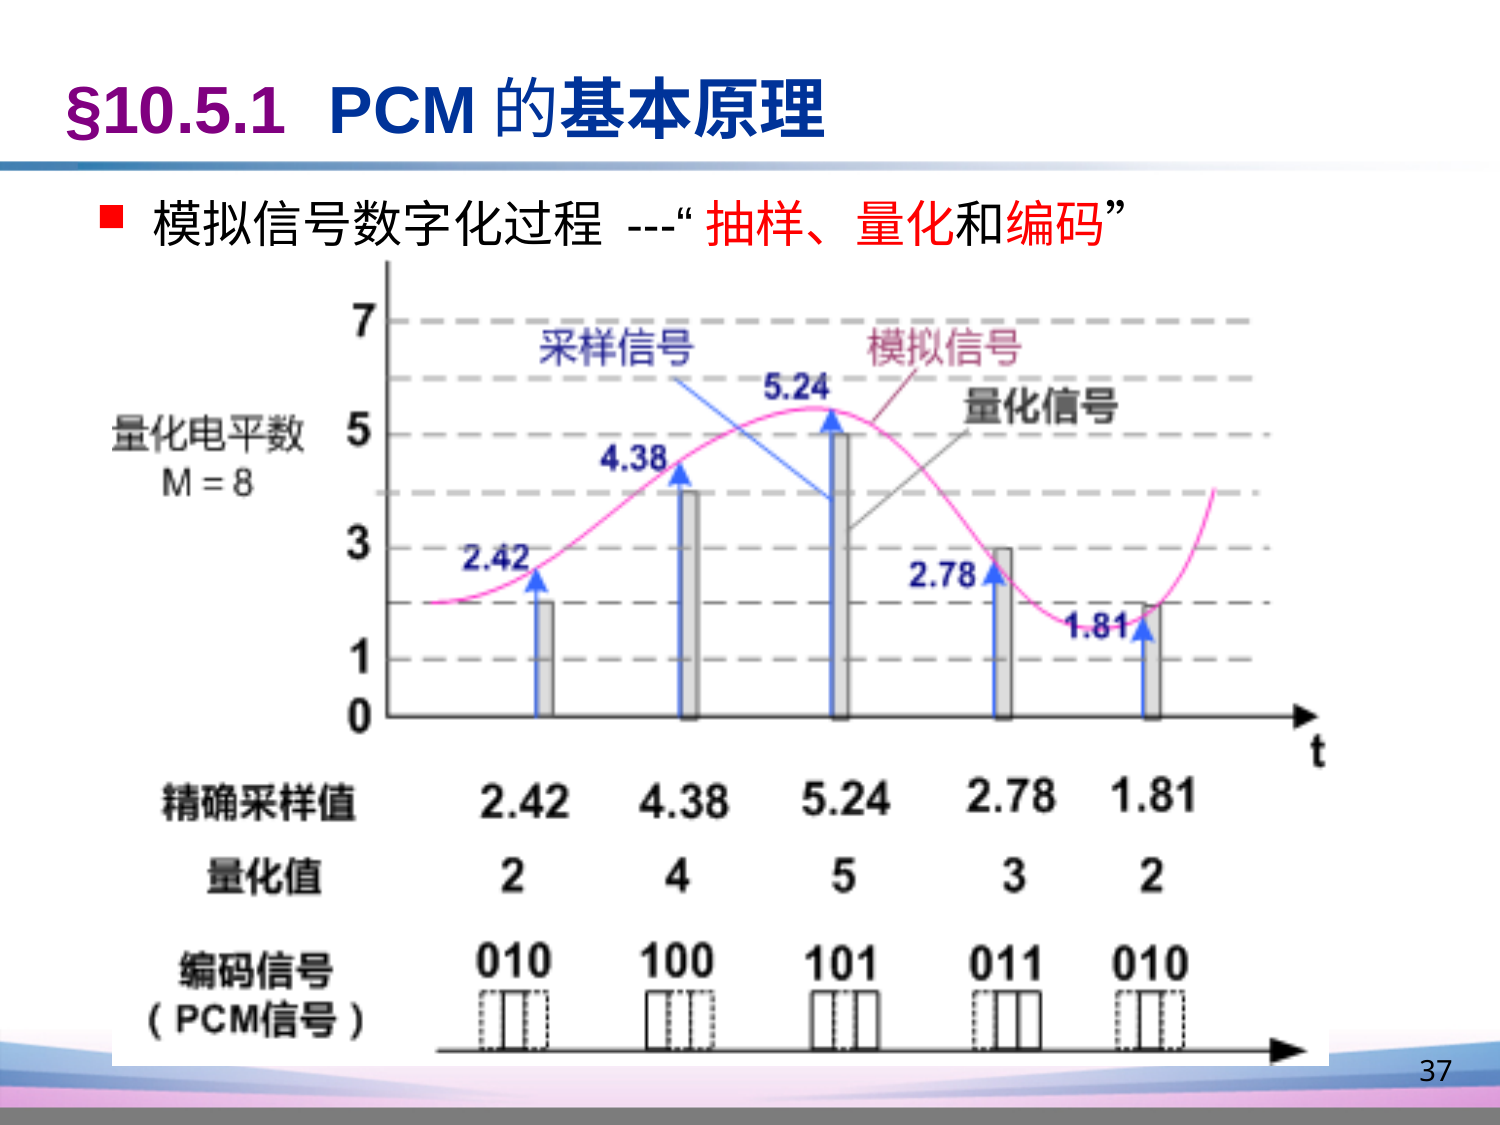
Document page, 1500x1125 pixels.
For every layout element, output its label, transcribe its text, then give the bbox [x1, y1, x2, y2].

picture [0, 0, 1500, 1125]
text_box §10.5.1 PCM的基本原理 [50, 42, 857, 158]
slide_number 37 [1154, 1023, 1468, 1100]
text_box 模拟信号数字化过程 ---“抽样、量化和编码” [81, 184, 1359, 258]
